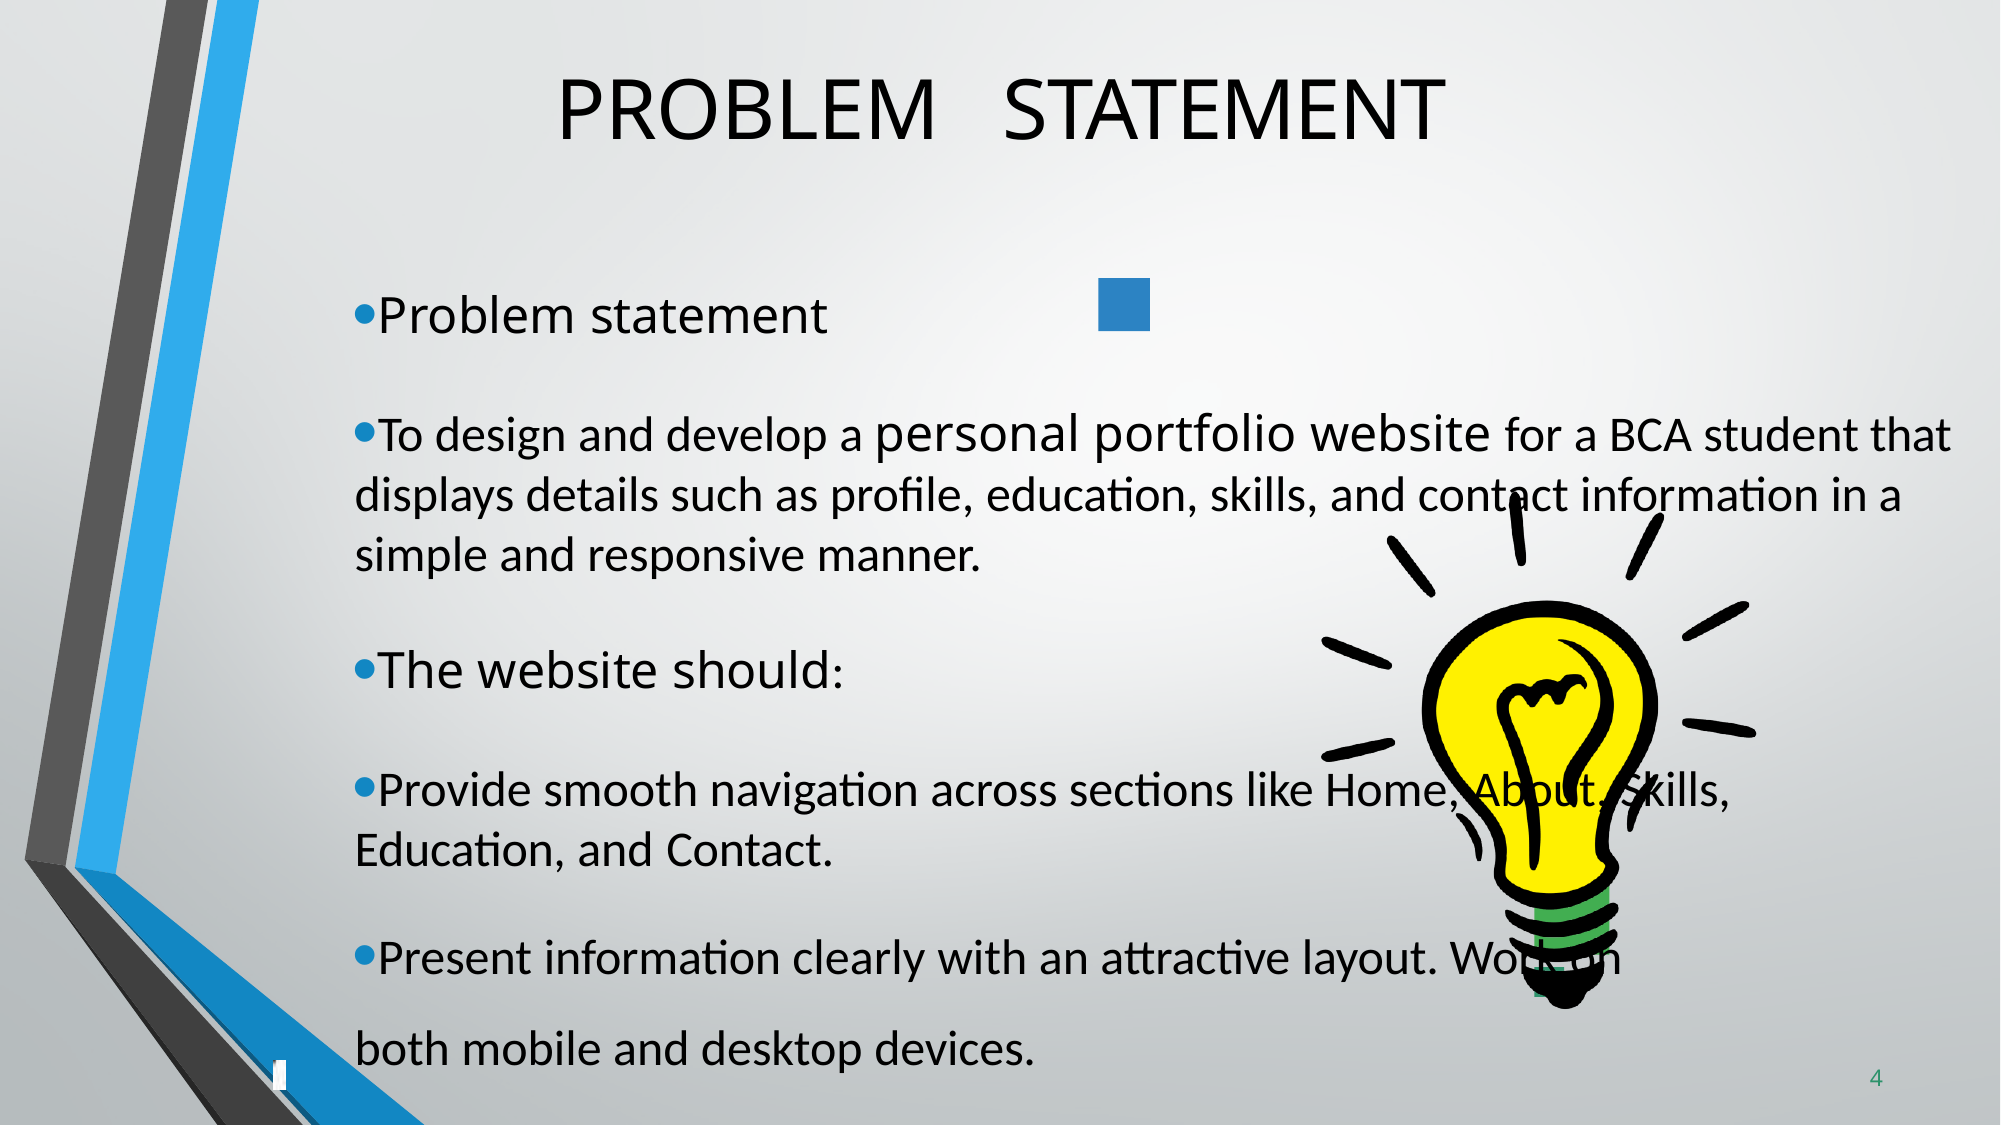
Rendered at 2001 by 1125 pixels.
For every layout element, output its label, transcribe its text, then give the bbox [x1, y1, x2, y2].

text_box 4 [1867, 1060, 1885, 1091]
picture [273, 1060, 287, 1091]
list Problem statement To design and develop a personal portfolio website for a BCA student that displays details such as profile, education, skills, and contact information in a simple and responsive manner. The website should: Provide smooth navigation across sections like Home, About, Skills, Education, and Contact. Present information clearly with an attractive layout. Work on both mobile and desktop devices. [352, 162, 1997, 1076]
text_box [1310, 480, 1765, 1016]
title PROBLEM STATEMENT [537, 9, 1463, 162]
